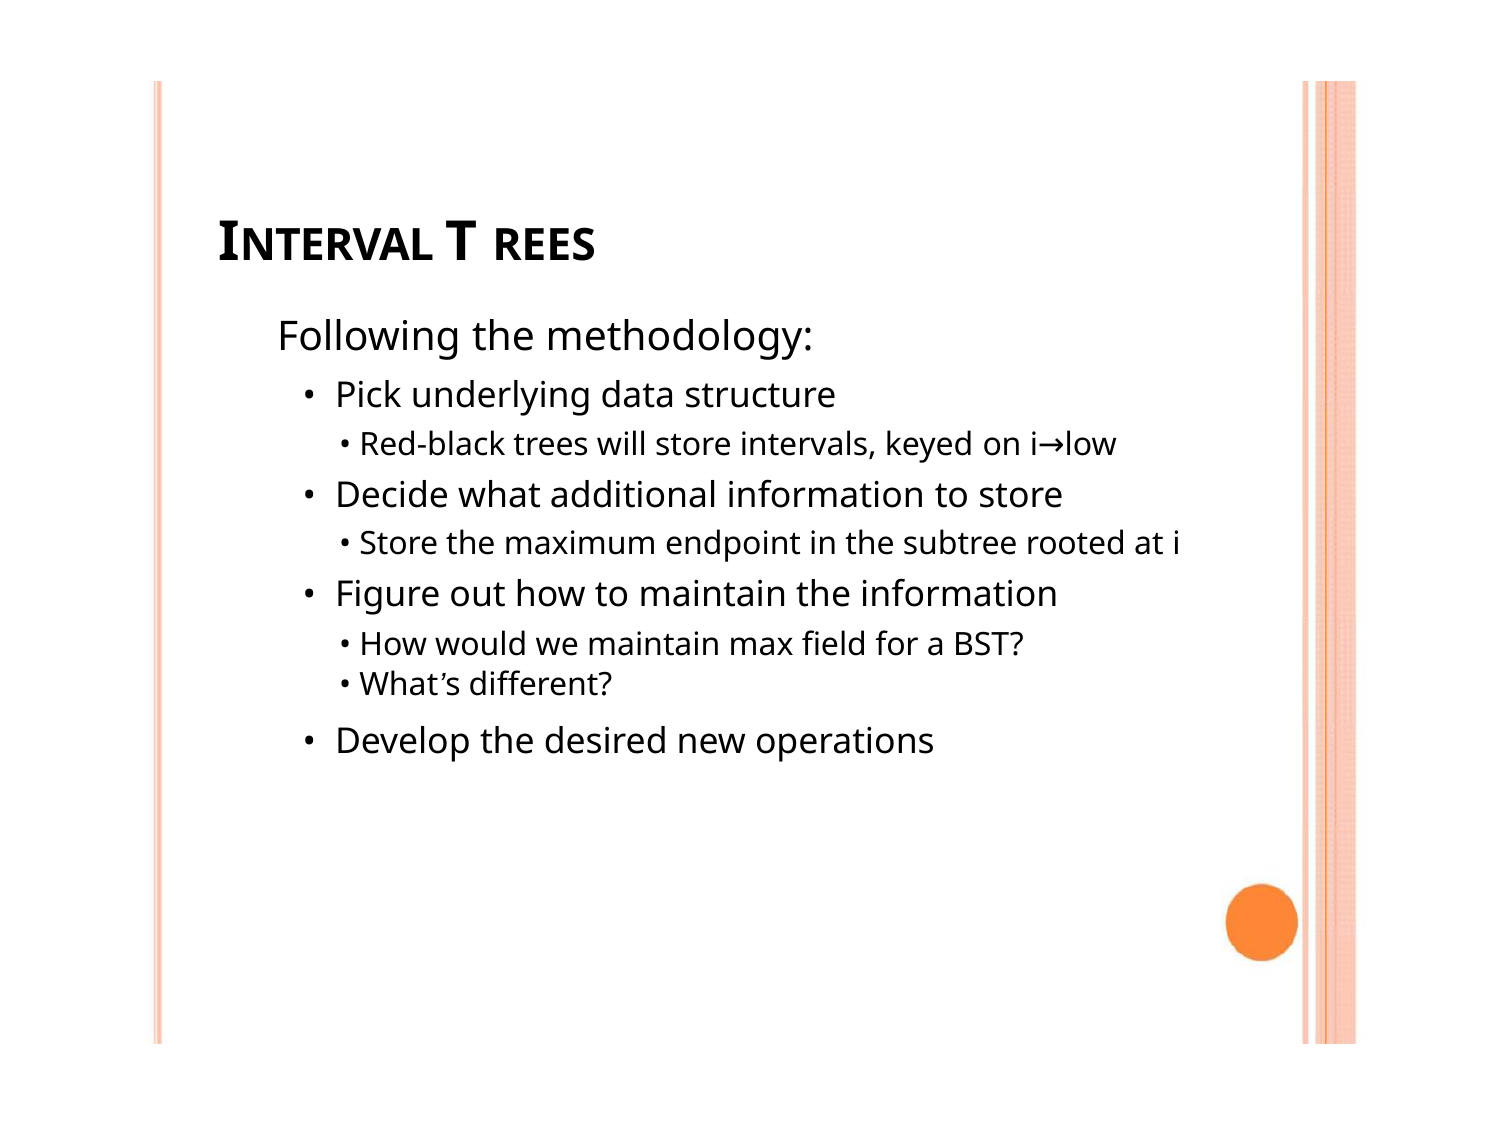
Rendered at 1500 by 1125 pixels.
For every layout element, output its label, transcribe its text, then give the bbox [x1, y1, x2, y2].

text_box • Pick underlying data structure [302, 372, 874, 416]
text_box • How would we maintain max field for a BST? • What’s different? [339, 623, 1060, 702]
text_box INTERVAL T REES [218, 204, 669, 272]
text_box • Red-black trees will store intervals, keyed on i→low • Decide what additional information to store • Store the maximum endpoint in the subtree rooted at i • Figure out how to maintain the information [302, 423, 1200, 614]
text_box [108, 81, 1392, 1044]
text_box • Develop the desired new operations [302, 718, 950, 762]
text_box Following the methodology: [254, 309, 851, 359]
